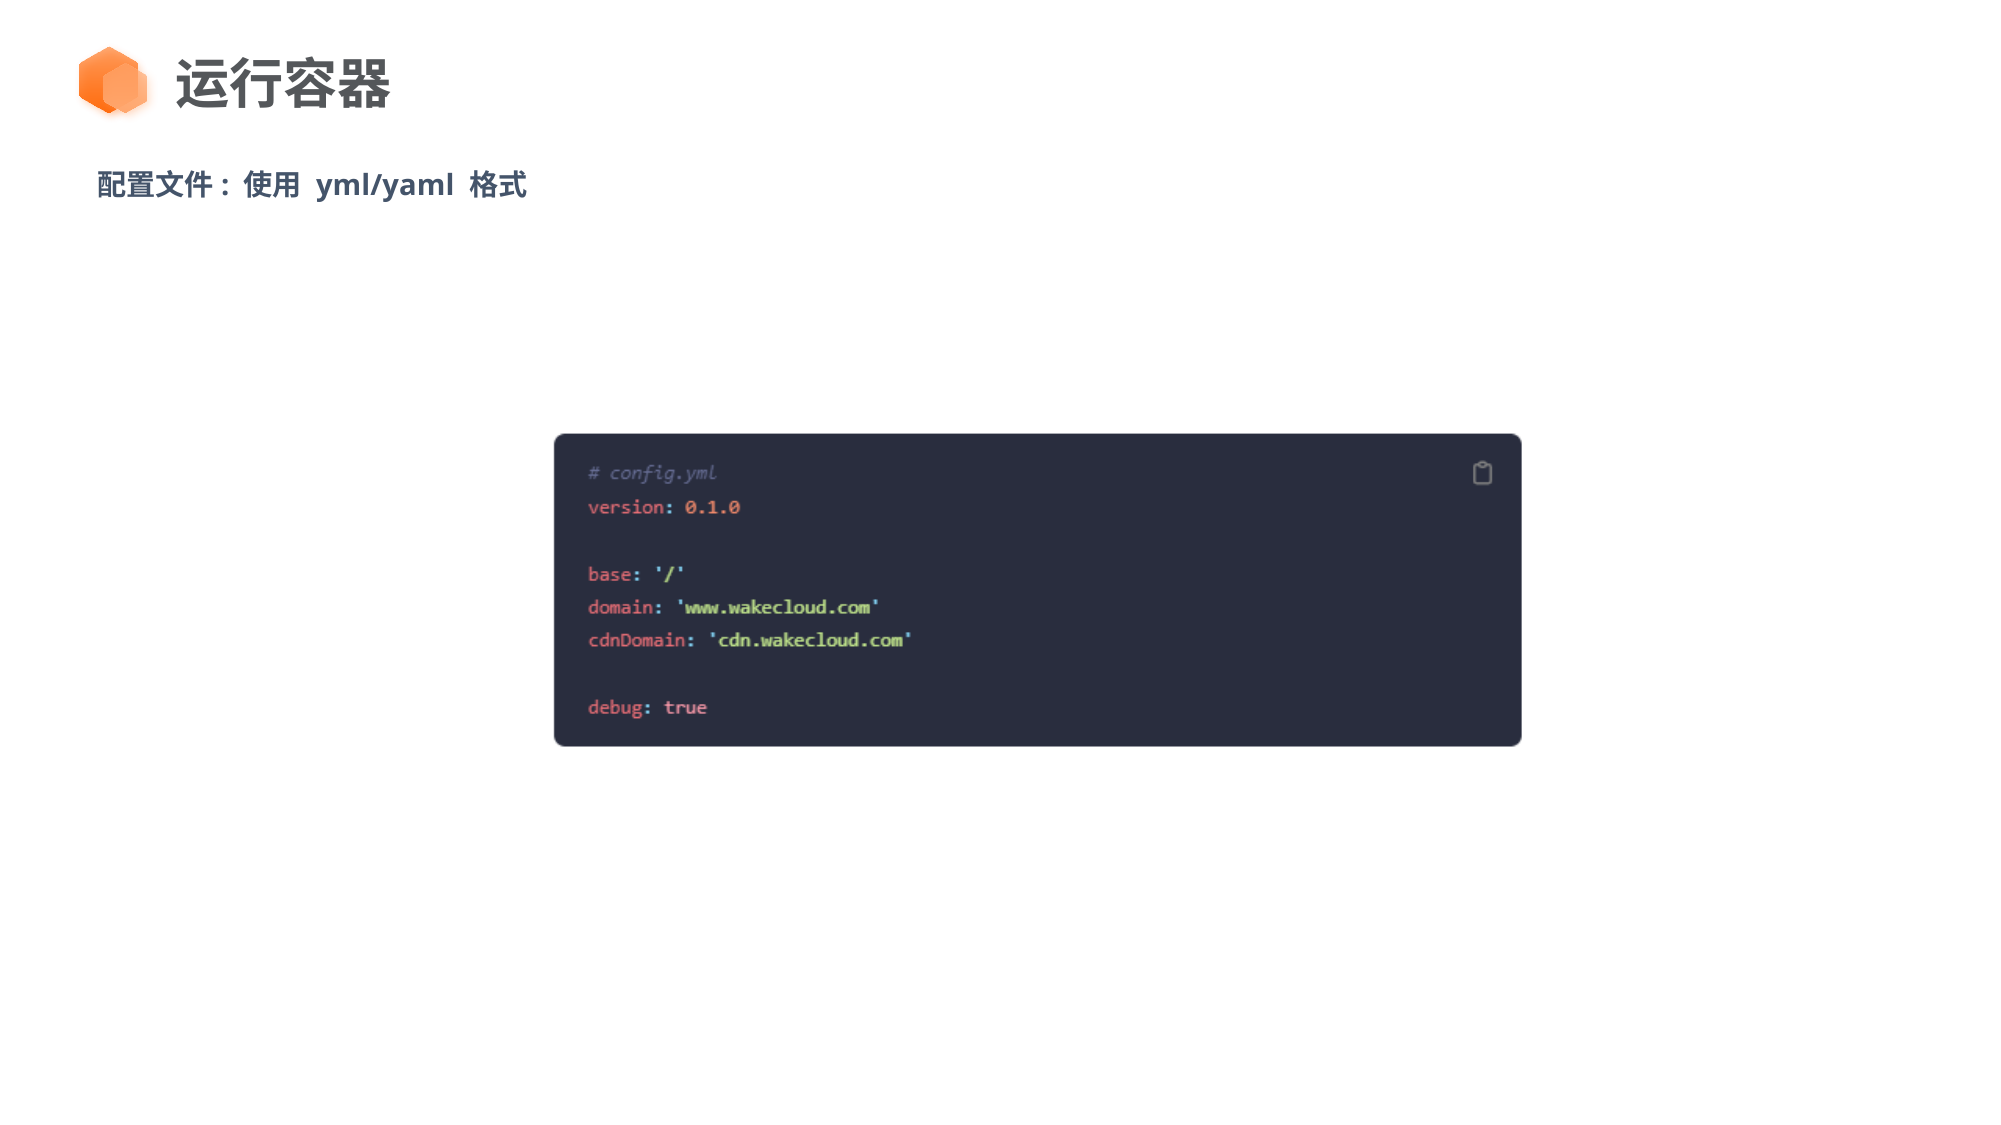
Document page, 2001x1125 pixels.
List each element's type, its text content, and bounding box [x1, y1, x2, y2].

list 运行容器 [160, 49, 1921, 123]
text_box 配置文件: 使用 yml/yaml 格式 [82, 158, 824, 209]
picture [534, 423, 1547, 764]
